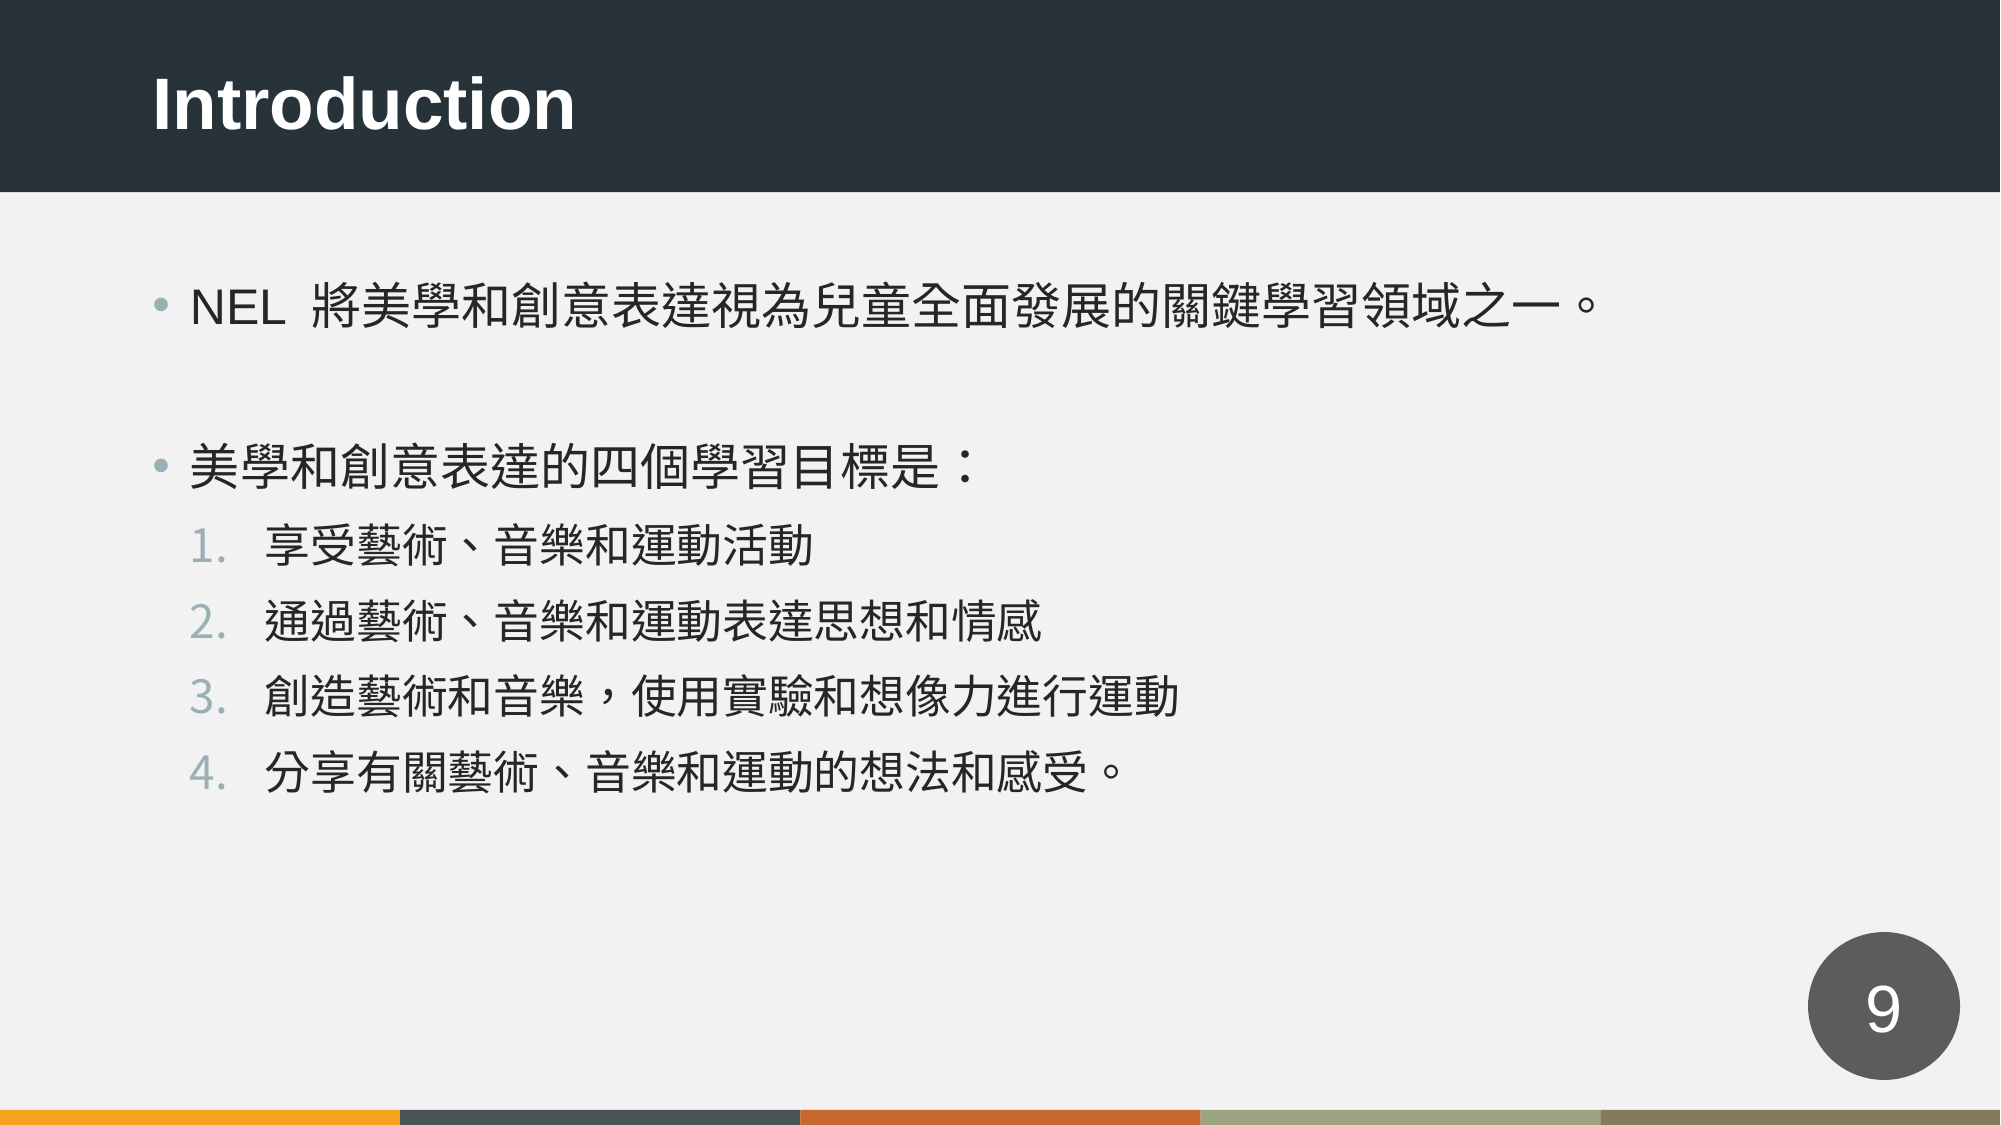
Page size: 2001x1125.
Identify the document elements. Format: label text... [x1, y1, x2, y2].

list NEL 將美學和創意表達視為兒童全面發展的關鍵學習領域之一。 美學和創意表達的四個學習目標是： 享受藝術、音樂和運動活動 通過藝術、音樂和運動表達思想和情感 創造藝術和音樂，使用實驗和想像力進行運動 分享有關藝術、音樂和運動的想法和感受。 [137, 266, 1863, 981]
slide_number 9 [1808, 932, 1961, 1080]
text_box Introduction [137, 49, 1863, 160]
